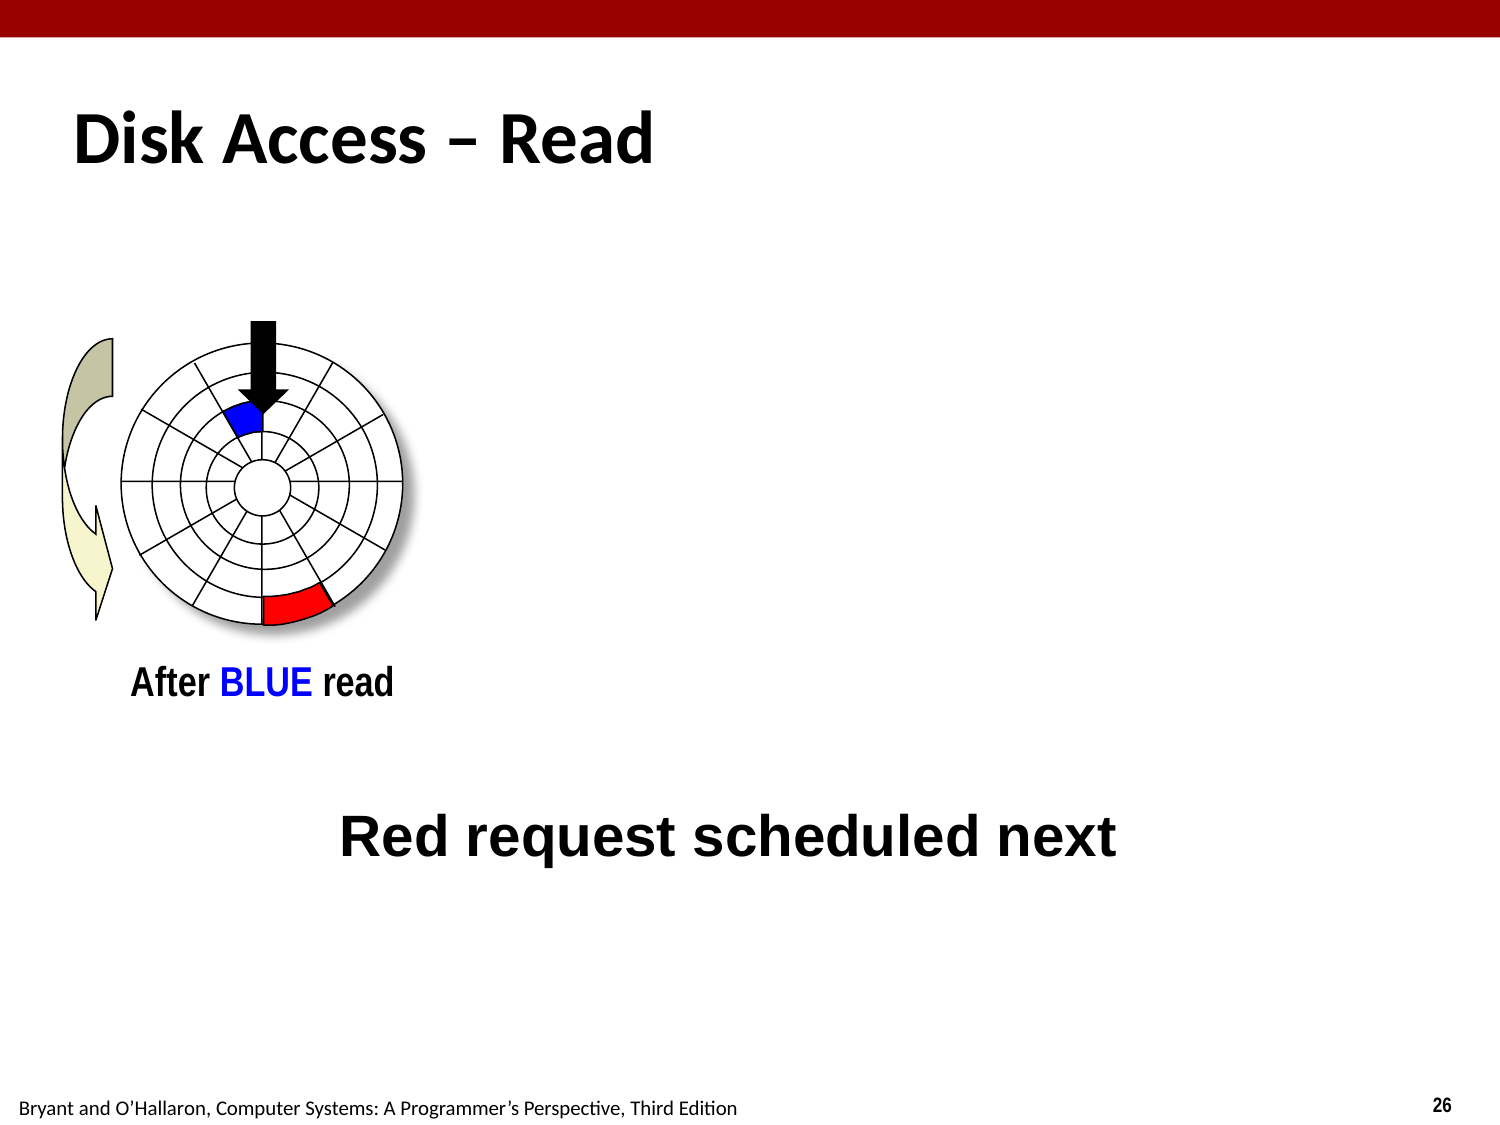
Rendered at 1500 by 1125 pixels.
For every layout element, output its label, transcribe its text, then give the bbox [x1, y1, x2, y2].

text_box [120, 321, 405, 627]
title Disk Access – Read [58, 71, 1305, 197]
text_box [62, 338, 113, 621]
text_box After BLUE read [87, 647, 438, 713]
text_box Red request scheduled next [324, 737, 1213, 875]
